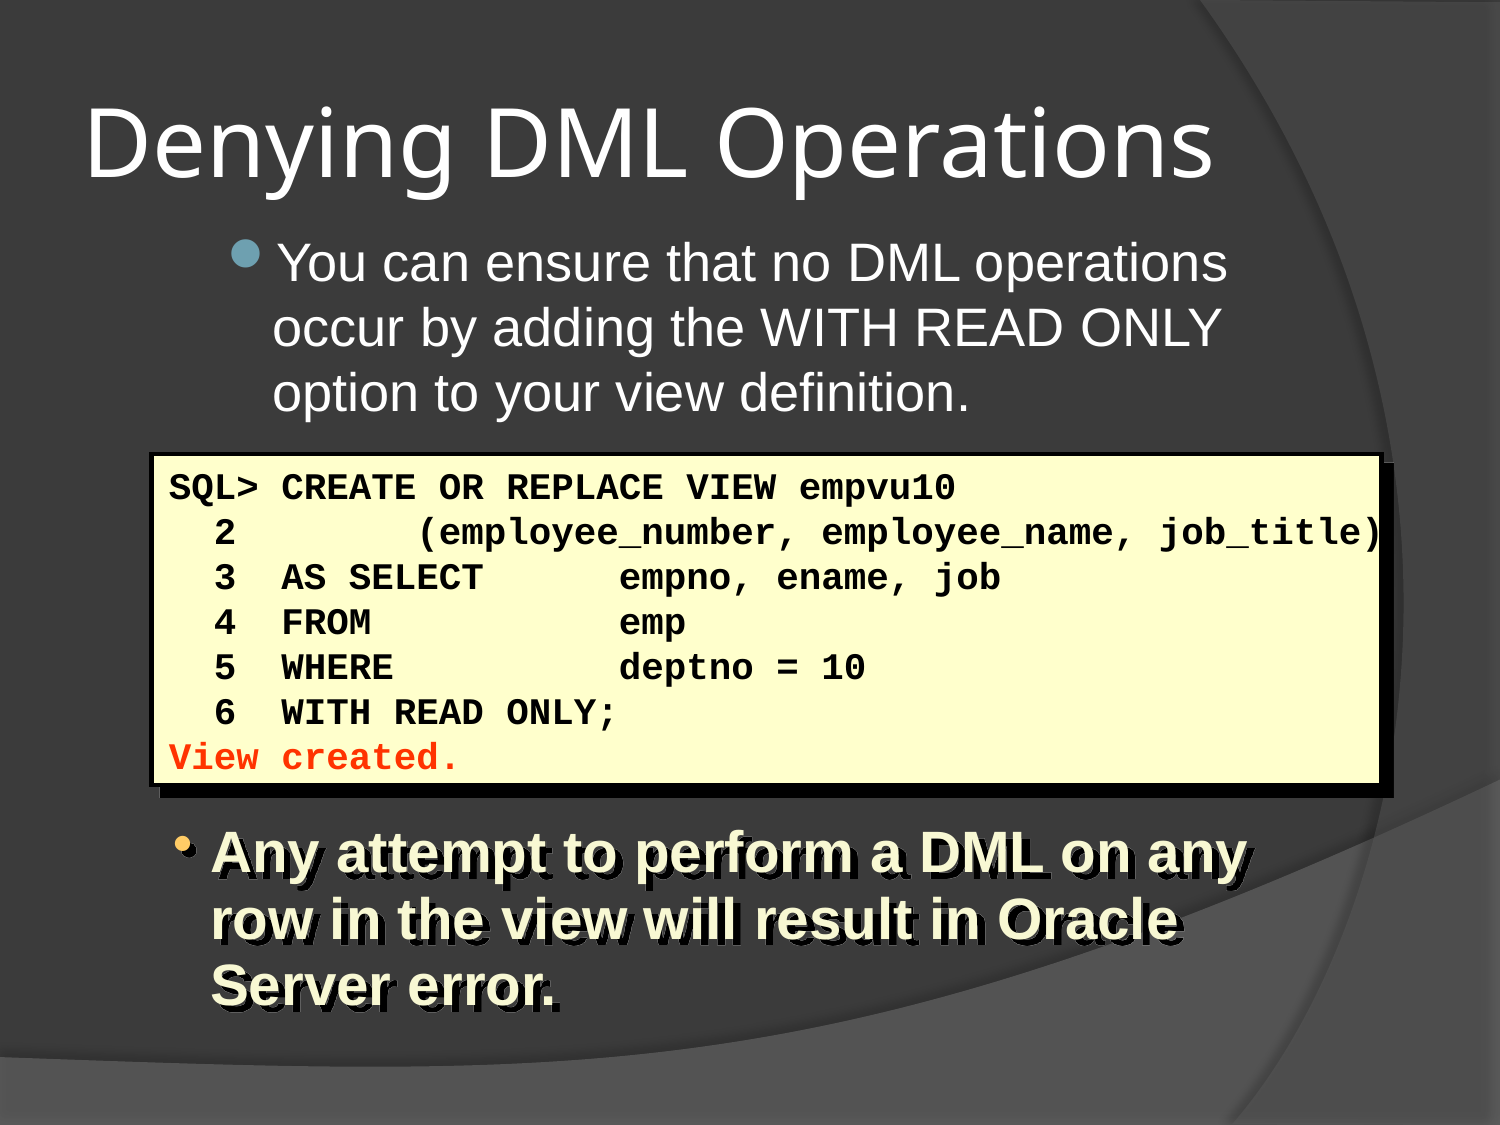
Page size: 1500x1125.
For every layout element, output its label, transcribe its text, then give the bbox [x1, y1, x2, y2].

list You can ensure that no DML operations occur by adding the WITH READ ONLY option to your view definition. [139, 220, 1351, 436]
text_box Any attempt to perform a DML on any row in the view will result in Oracle Server error. [139, 812, 1351, 1027]
title Denying DML Operations [75, 45, 1300, 233]
text_box SQL> CREATE OR REPLACE VIEW empvu10 2 (employee_number, employee_name, job_title) 3 AS SELECT empno, ename, job 4 FROM emp 5 WHERE deptno = 10 6 WITH READ ONLY; View created. [153, 452, 1384, 787]
